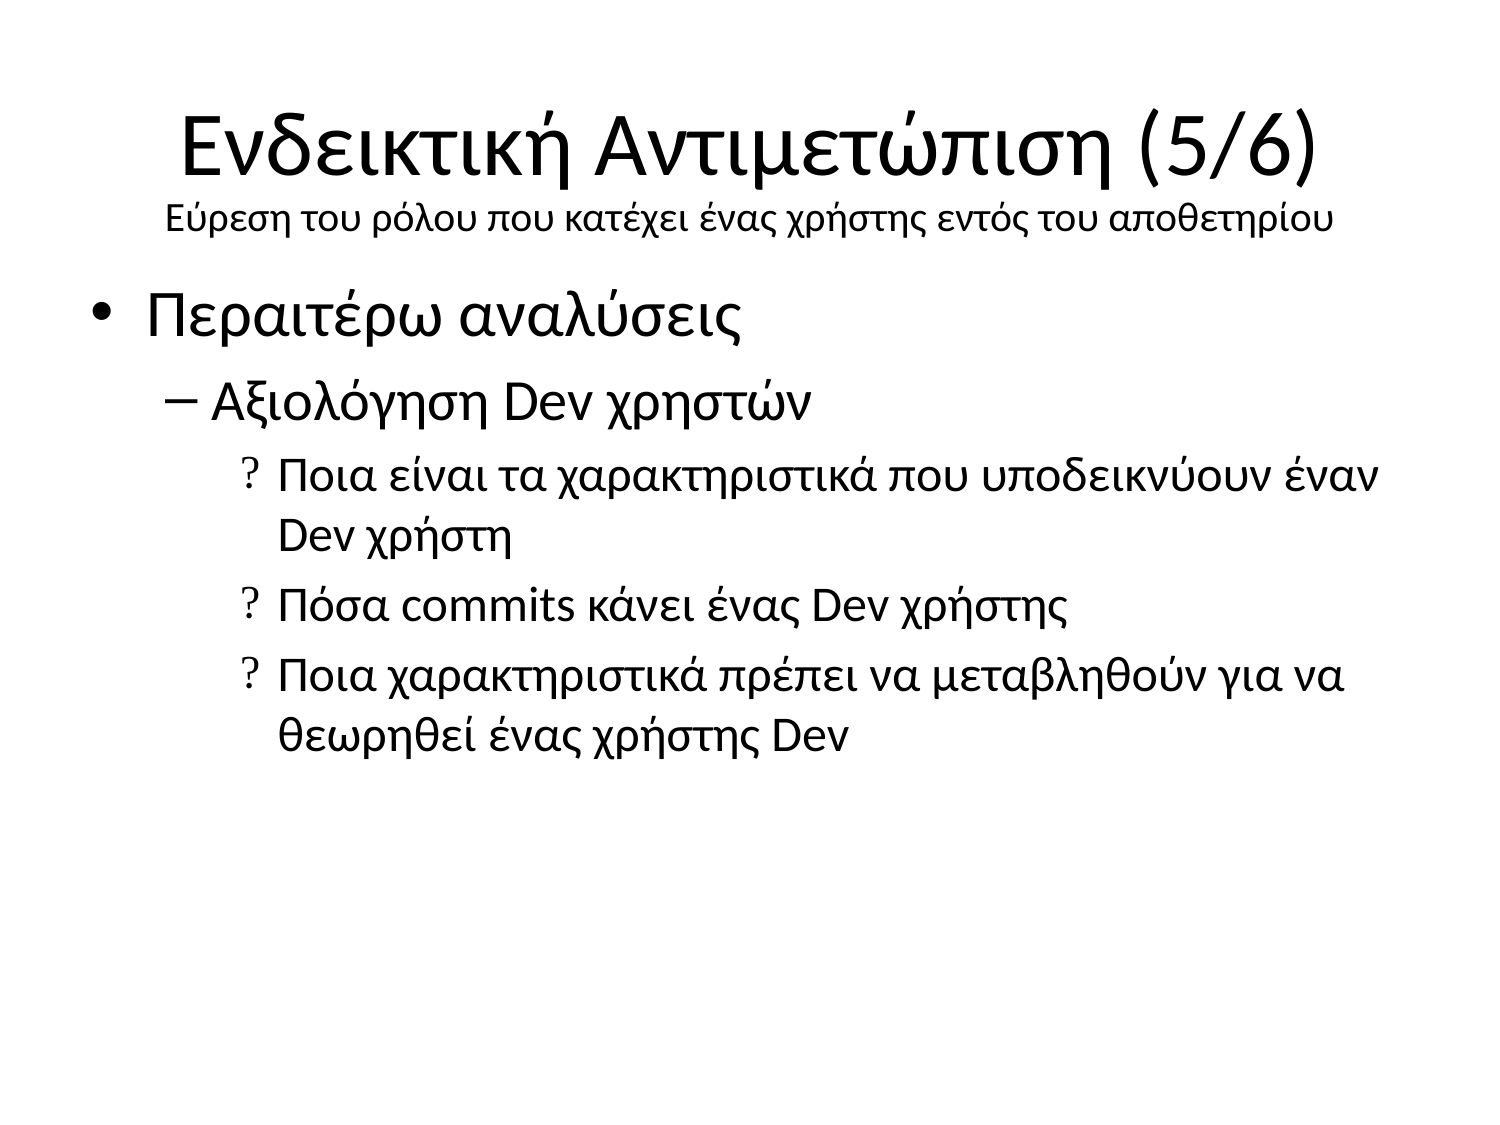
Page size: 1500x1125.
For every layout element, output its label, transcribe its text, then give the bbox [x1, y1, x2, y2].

picture [240, 454, 276, 490]
title Ενδεικτική Αντιμετώπιση (5/6) [75, 45, 1425, 182]
picture [240, 584, 276, 620]
picture [240, 654, 276, 690]
text_box Εύρεση του ρόλου που κατέχει ένας χρήστης εντός του αποθετηρίου [74, 182, 1425, 248]
list Περαιτέρω αναλύσεις Αξιολόγηση Dev χρηστών Ποια είναι τα χαρακτηριστικά που υποδεικνύουν έναν Dev χρήστη Πόσα commits κάνει ένας Dev χρήστης Ποια χαρακτηριστικά πρέπει να μεταβληθούν για να θεωρηθεί ένας χρήστης Dev [75, 262, 1425, 1005]
